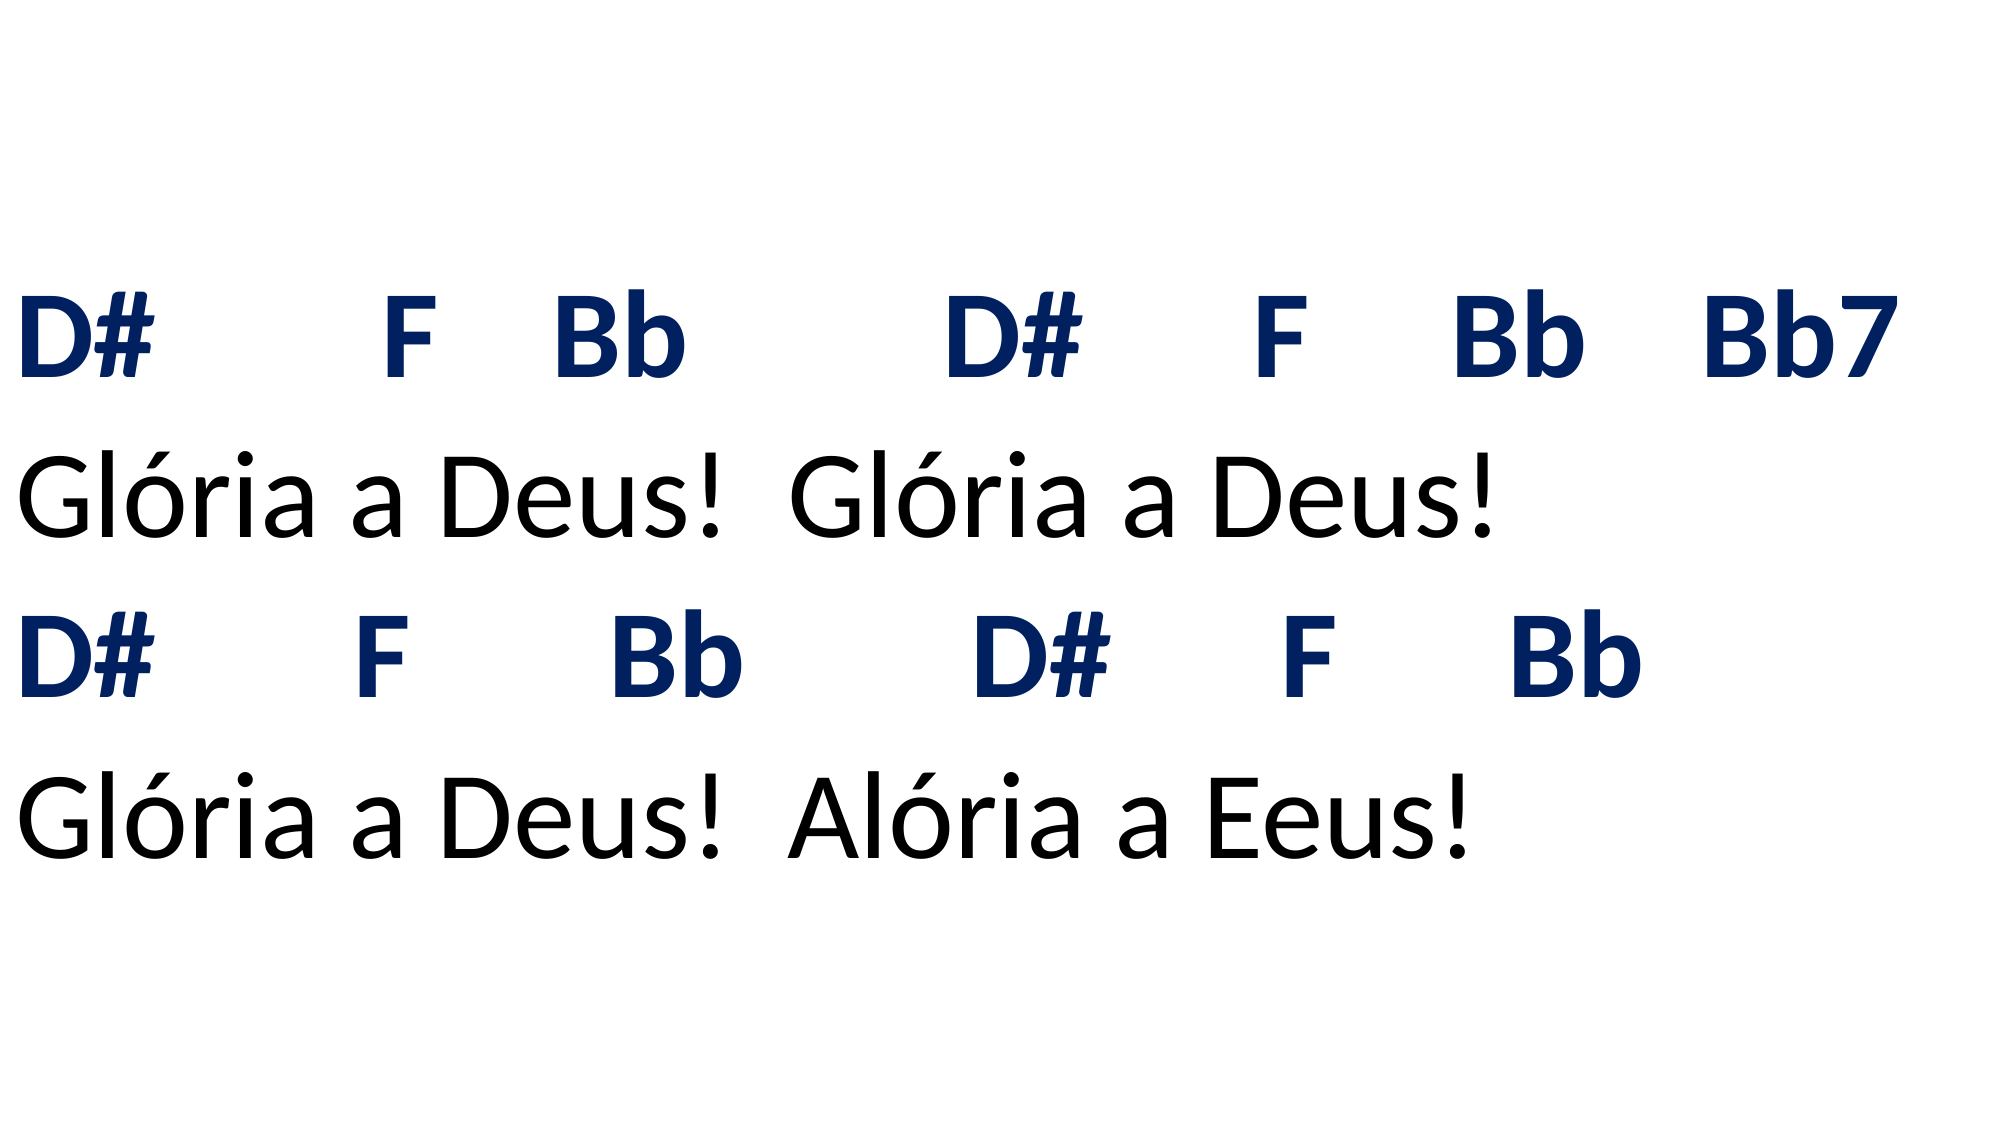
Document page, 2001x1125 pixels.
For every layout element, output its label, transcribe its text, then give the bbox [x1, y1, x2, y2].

title D# F Bb D# F Bb Bb7 Glória a Deus! Glória a Deus! D# F Bb D# F Bb Glória a Deus! Alória a Eeus! [0, 0, 2000, 1125]
